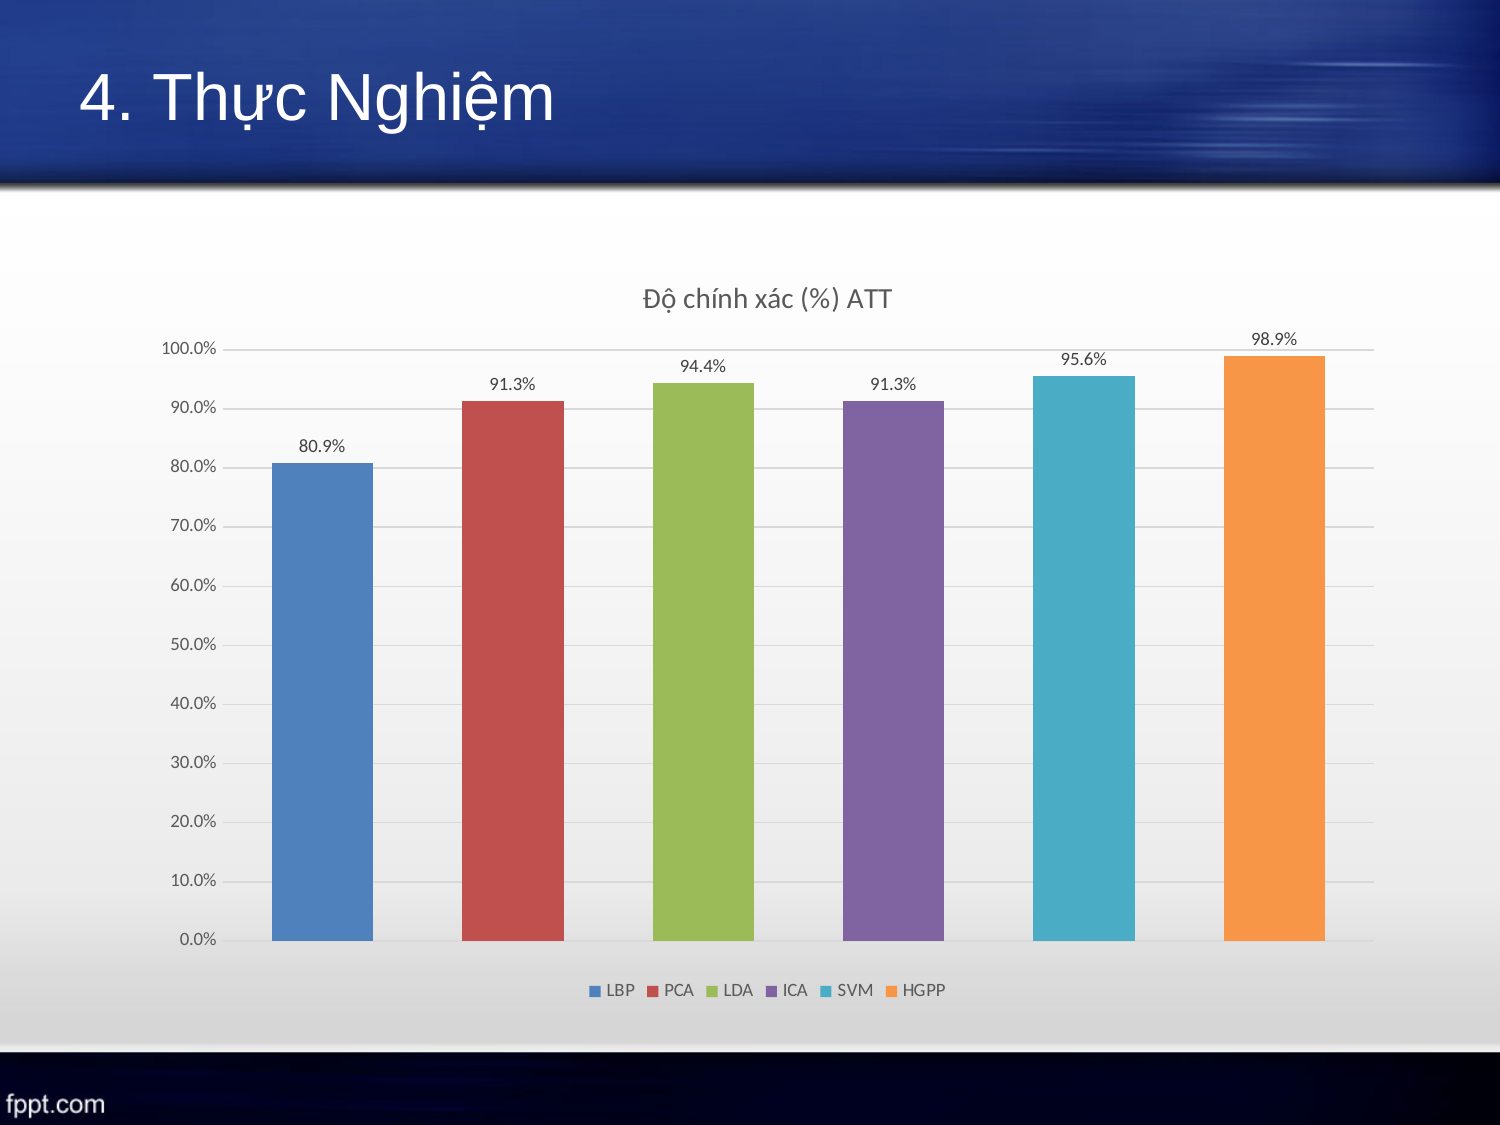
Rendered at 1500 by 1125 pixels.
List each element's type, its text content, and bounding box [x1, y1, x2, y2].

title 4. Thực Nghiệm [64, 19, 1415, 169]
chart [135, 255, 1400, 1008]
picture [0, 0, 1500, 1125]
